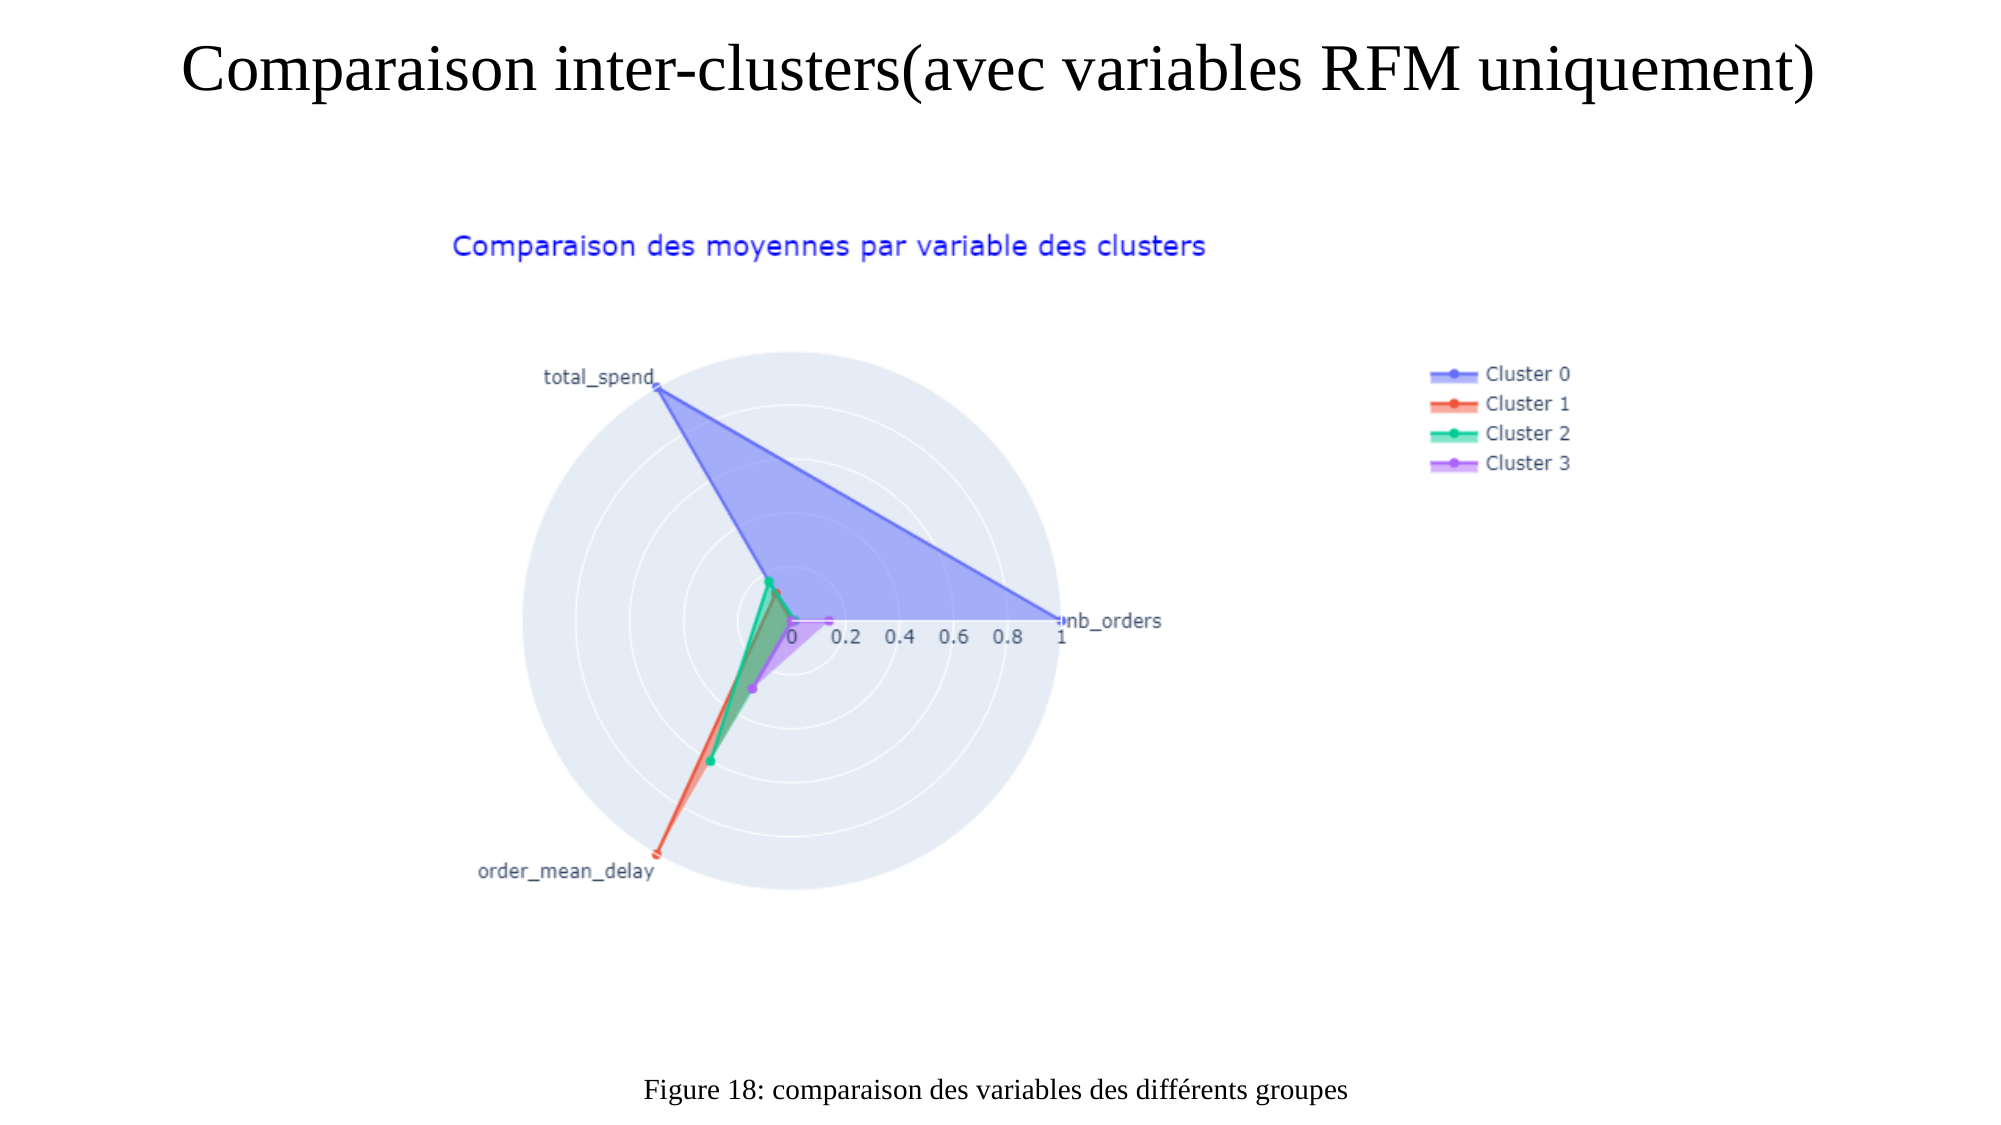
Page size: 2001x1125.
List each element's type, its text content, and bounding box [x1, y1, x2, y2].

text_box Figure 18: comparaison des variables des différents groupes [103, 1049, 1897, 1125]
picture [418, 217, 1582, 908]
title Comparaison inter-clusters(avec variables RFM uniquement) [0, 0, 2000, 139]
